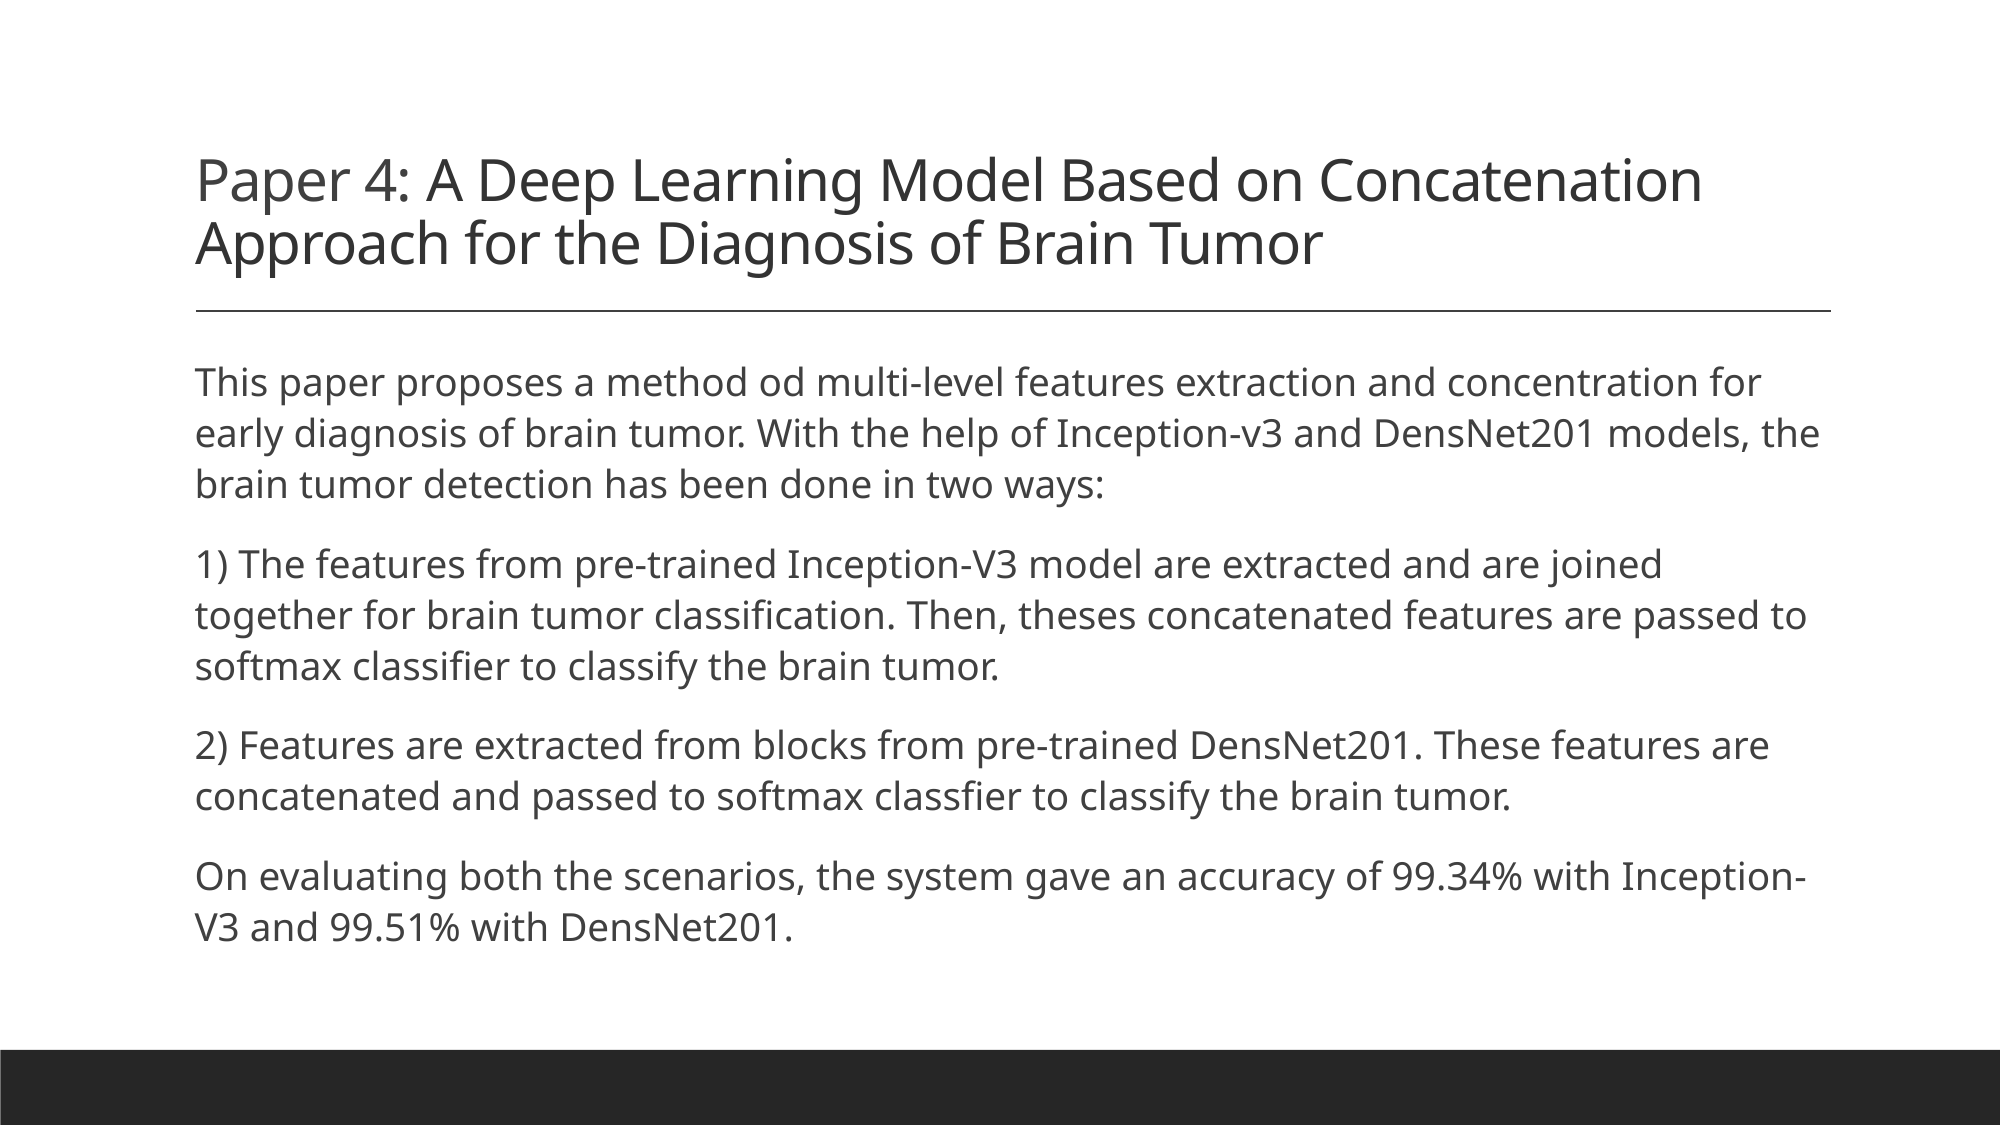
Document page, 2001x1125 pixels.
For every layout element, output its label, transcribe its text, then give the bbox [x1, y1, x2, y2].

title Paper 4: A Deep Learning Model Based on Concatenation Approach for the Diagnosis of Brain Tumor [180, 47, 1830, 285]
list This paper proposes a method od multi-level features extraction and concentration for early diagnosis of brain tumor. With the help of Inception-v3 and DensNet201 models, the brain tumor detection has been done in two ways: 1) The features from pre-trained Inception-V3 model are extracted and are joined together for brain tumor classification. Then, theses concatenated features are passed to softmax classifier to classify the brain tumor. 2) Features are extracted from blocks from pre-trained DensNet201. These features are concatenated and passed to softmax classfier to classify the brain tumor. On evaluating both the scenarios, the system gave an accuracy of 99.34% with Inception-V3 and 99.51% with DensNet201. [180, 345, 1830, 963]
